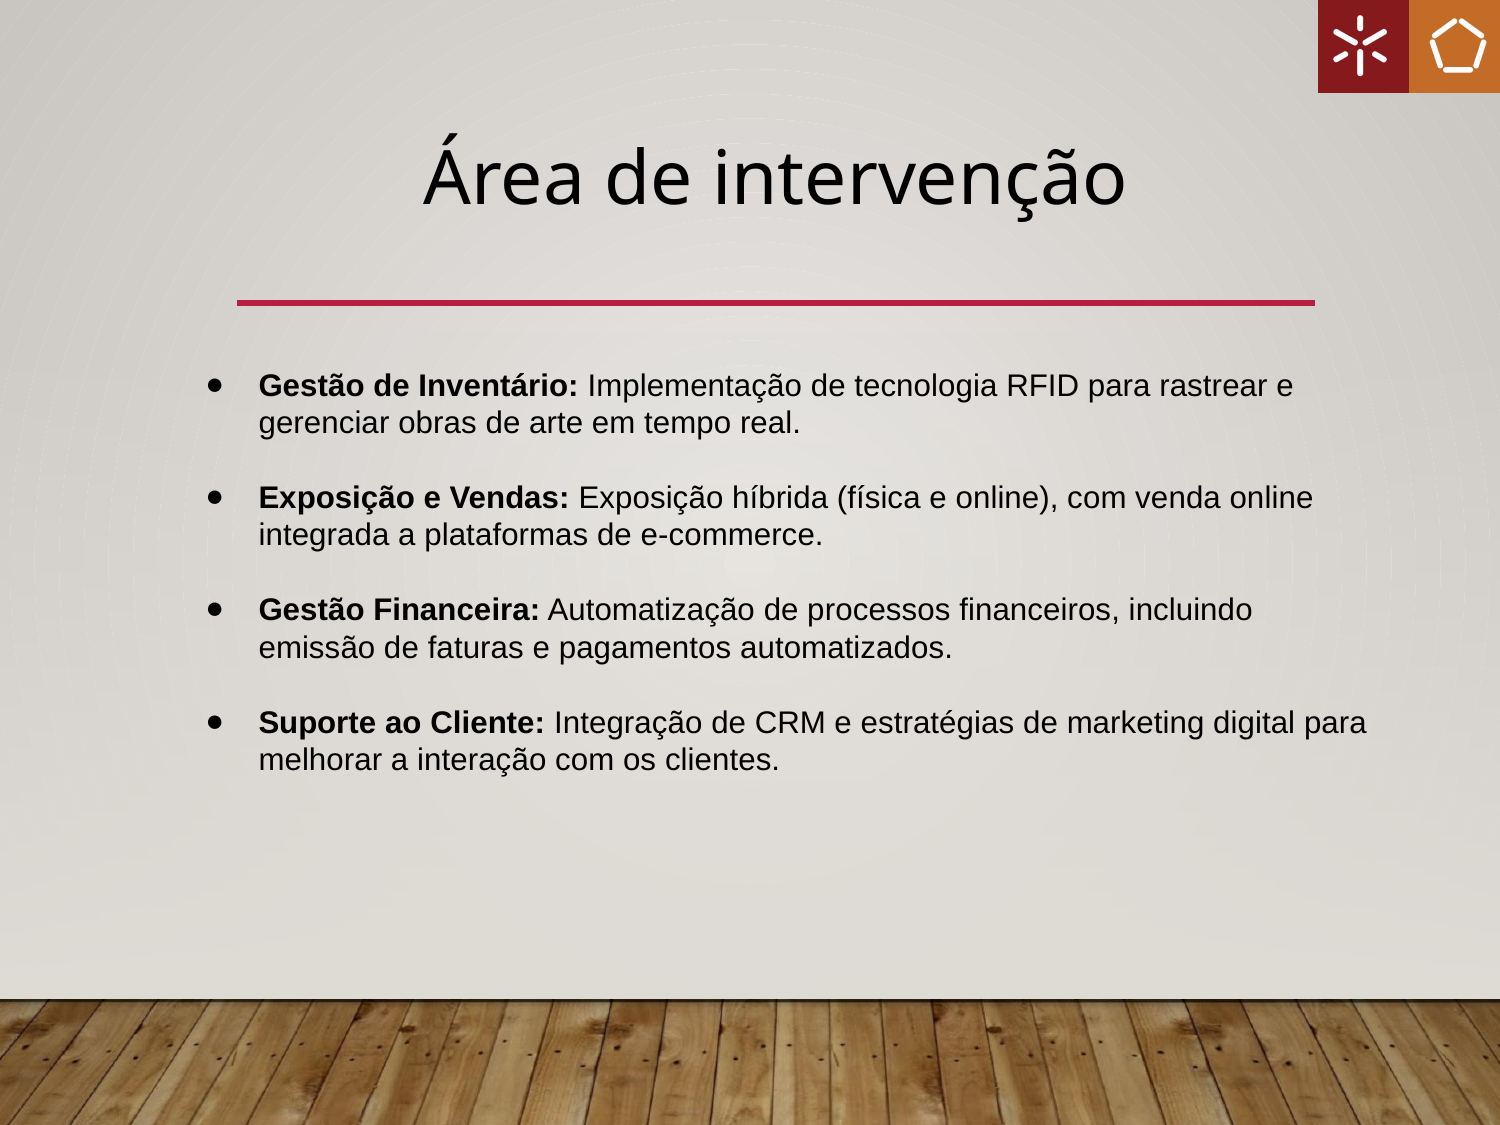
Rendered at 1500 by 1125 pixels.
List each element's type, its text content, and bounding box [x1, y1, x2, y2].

picture [1317, 0, 1500, 94]
title Área de intervenção [236, 131, 1315, 305]
text_box Gestão de Inventário: Implementação de tecnologia RFID para rastrear e gerenciar obras de arte em tempo real. Exposição e Vendas: Exposição híbrida (física e online), com venda online integrada a plataformas de e-commerce. Gestão Financeira: Automatização de processos financeiros, incluindo emissão de faturas e pagamentos automatizados. Suporte ao Cliente: Integração de CRM e estratégias de marketing digital para melhorar a interação com os clientes. [168, 349, 1389, 941]
picture [0, 999, 1500, 1125]
